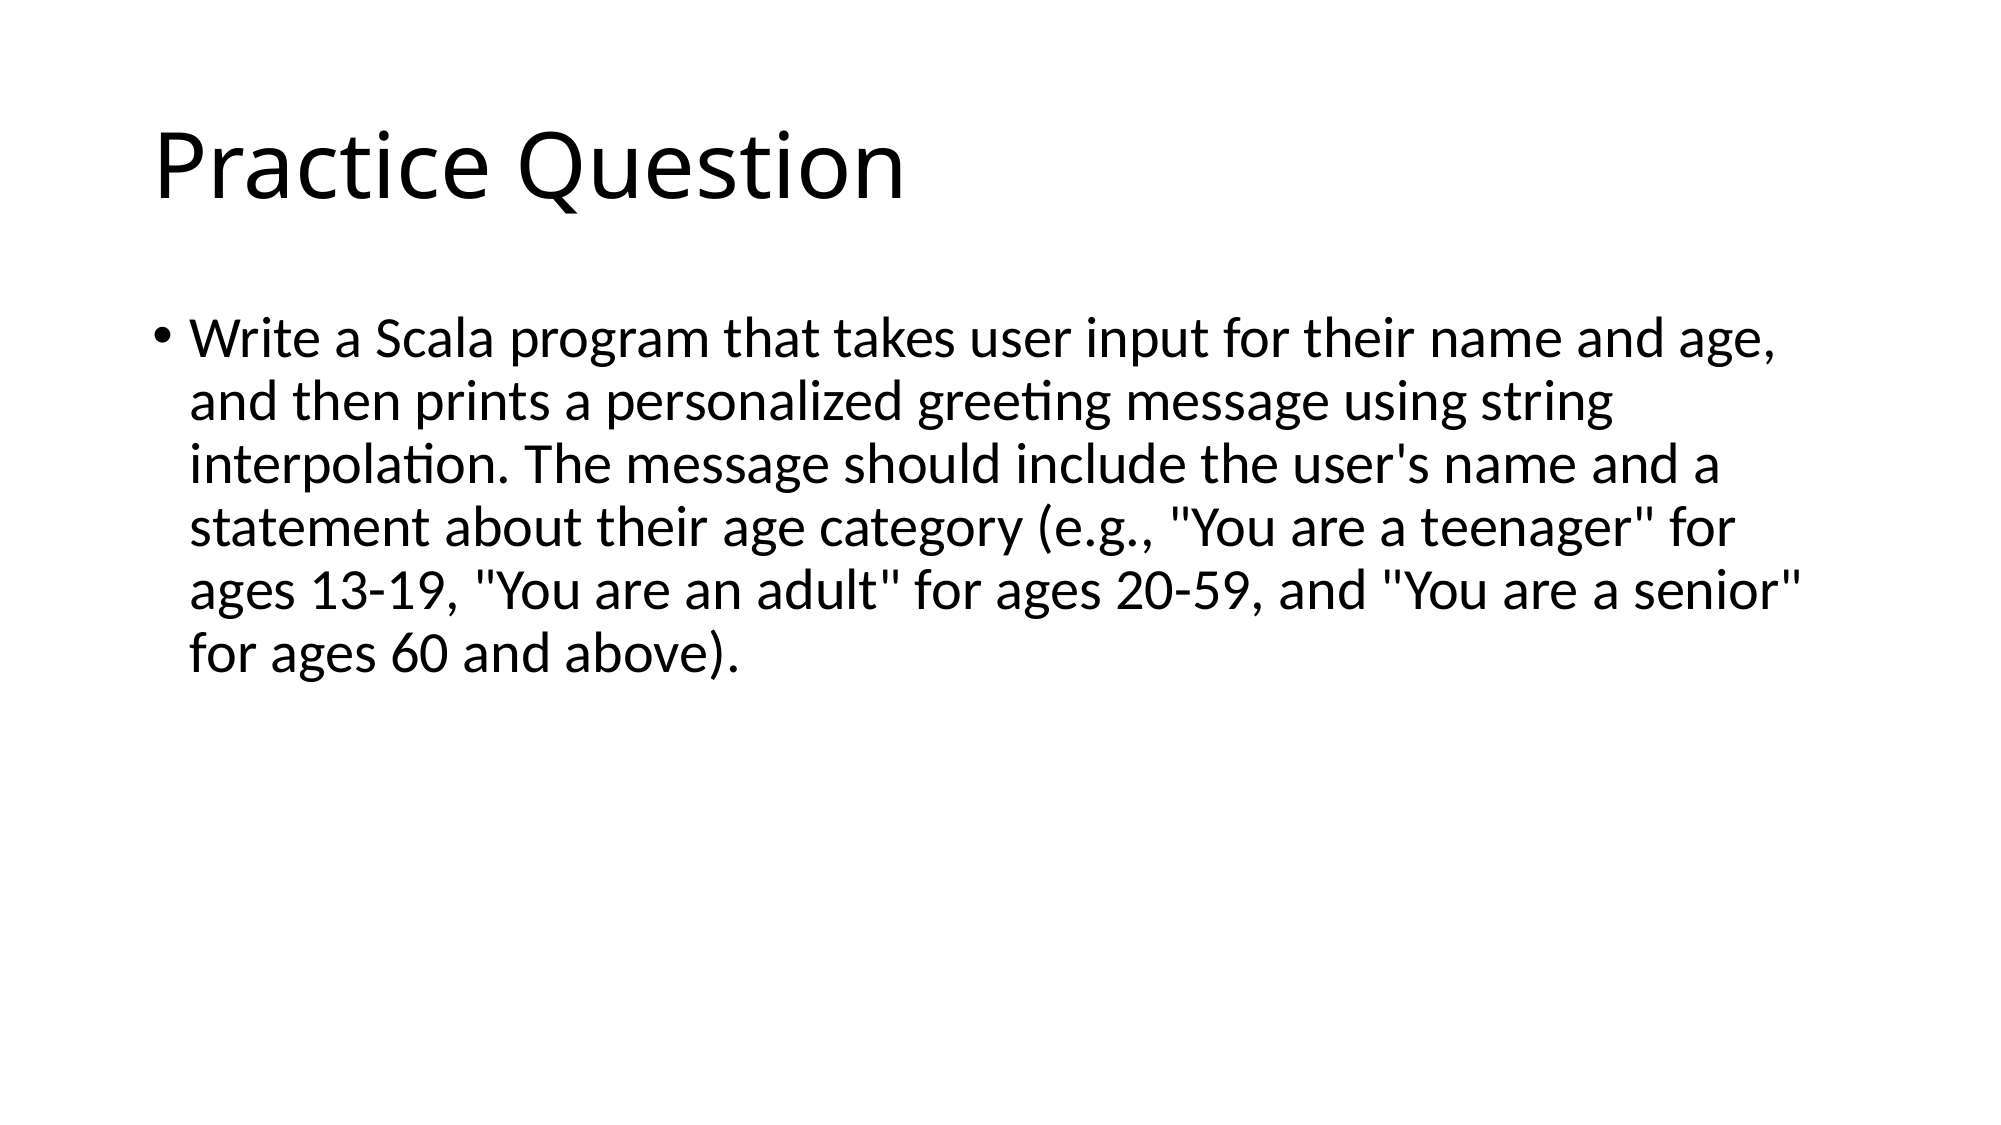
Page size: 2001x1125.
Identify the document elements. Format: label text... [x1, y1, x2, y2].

list Write a Scala program that takes user input for their name and age, and then prints a personalized greeting message using string interpolation. The message should include the user's name and a statement about their age category (e.g., "You are a teenager" for ages 13-19, "You are an adult" for ages 20-59, and "You are a senior" for ages 60 and above). [137, 299, 1863, 1014]
title Practice Question [137, 59, 1863, 278]
